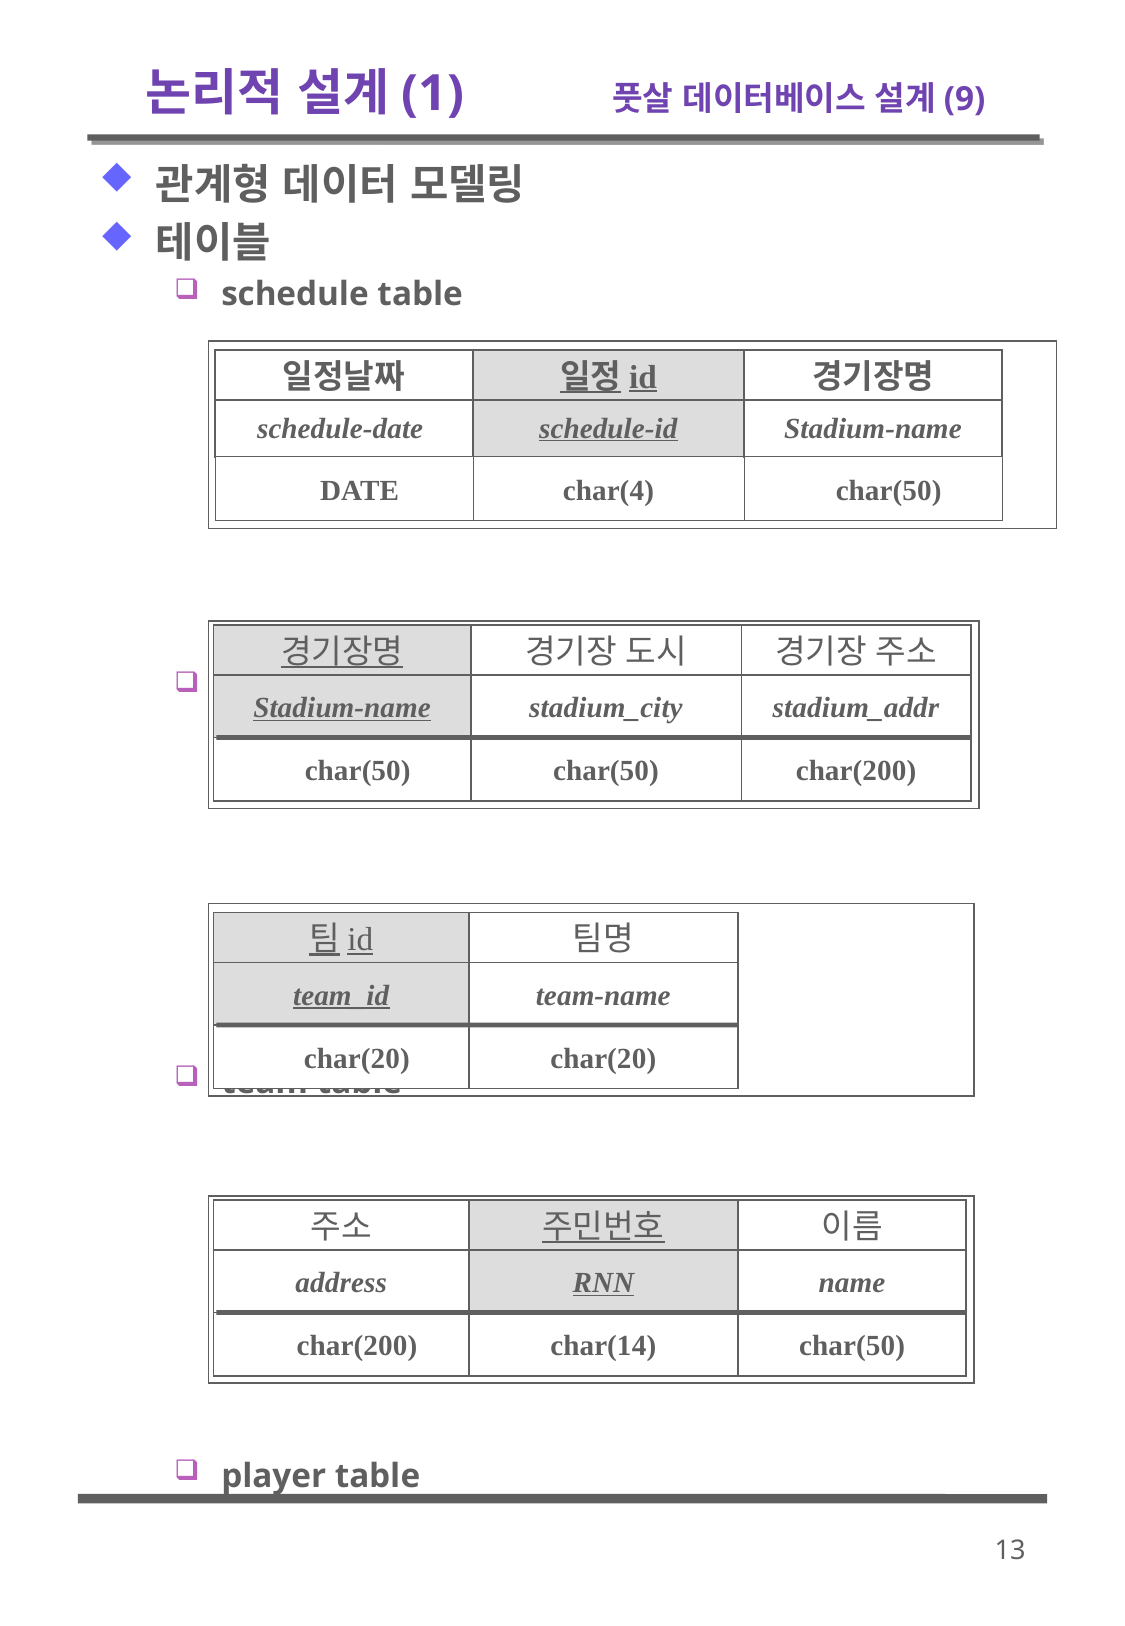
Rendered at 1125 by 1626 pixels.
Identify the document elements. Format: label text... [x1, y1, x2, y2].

text_box Stadium-name [744, 400, 1002, 456]
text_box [208, 1195, 975, 1384]
list 관계형 데이터 모델링 테이블 schedule table stadium table team table player table [84, 150, 1041, 1488]
slide_number 13 [887, 1524, 1041, 1577]
text_box 경기장명 [744, 350, 1002, 400]
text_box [208, 903, 975, 1096]
text_box [208, 341, 1057, 529]
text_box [208, 620, 980, 809]
title 논리적 설계(1) 풋살 데이터베이스 설계(9) [87, 50, 1044, 131]
text_box char(50) [744, 456, 1002, 521]
